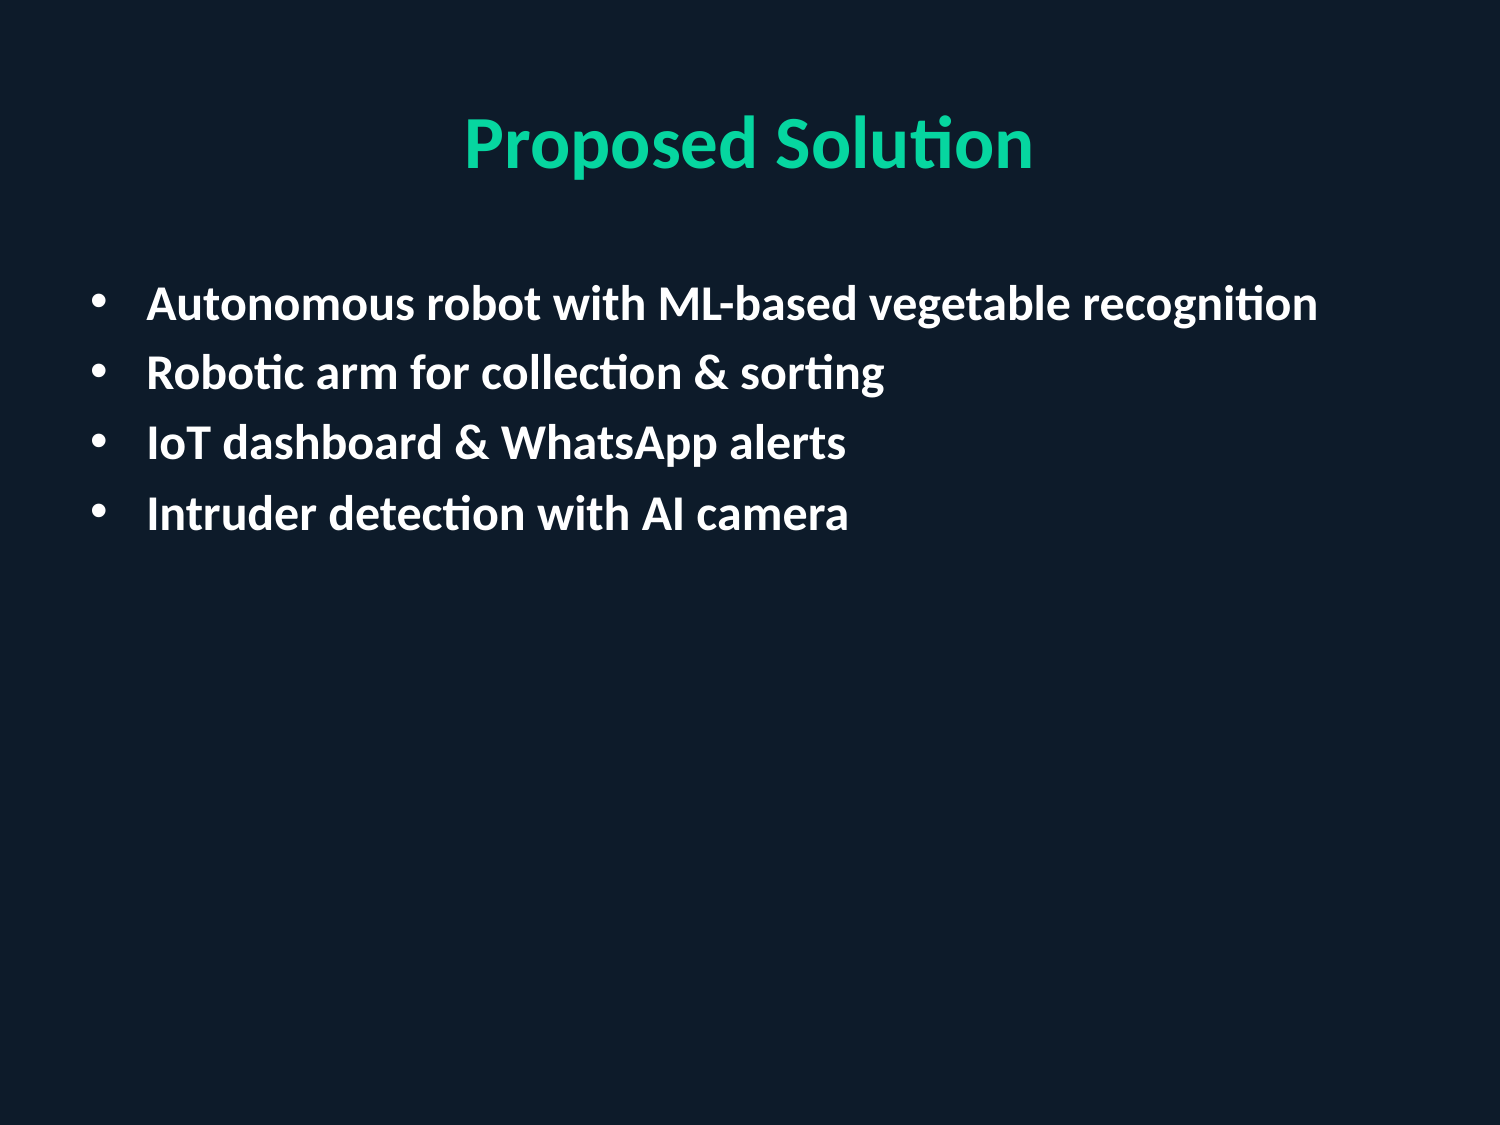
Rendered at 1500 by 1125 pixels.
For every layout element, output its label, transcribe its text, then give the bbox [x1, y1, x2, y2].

title Proposed Solution [75, 45, 1425, 233]
list Autonomous robot with ML-based vegetable recognition Robotic arm for collection & sorting IoT dashboard & WhatsApp alerts Intruder detection with AI camera [75, 262, 1425, 1005]
